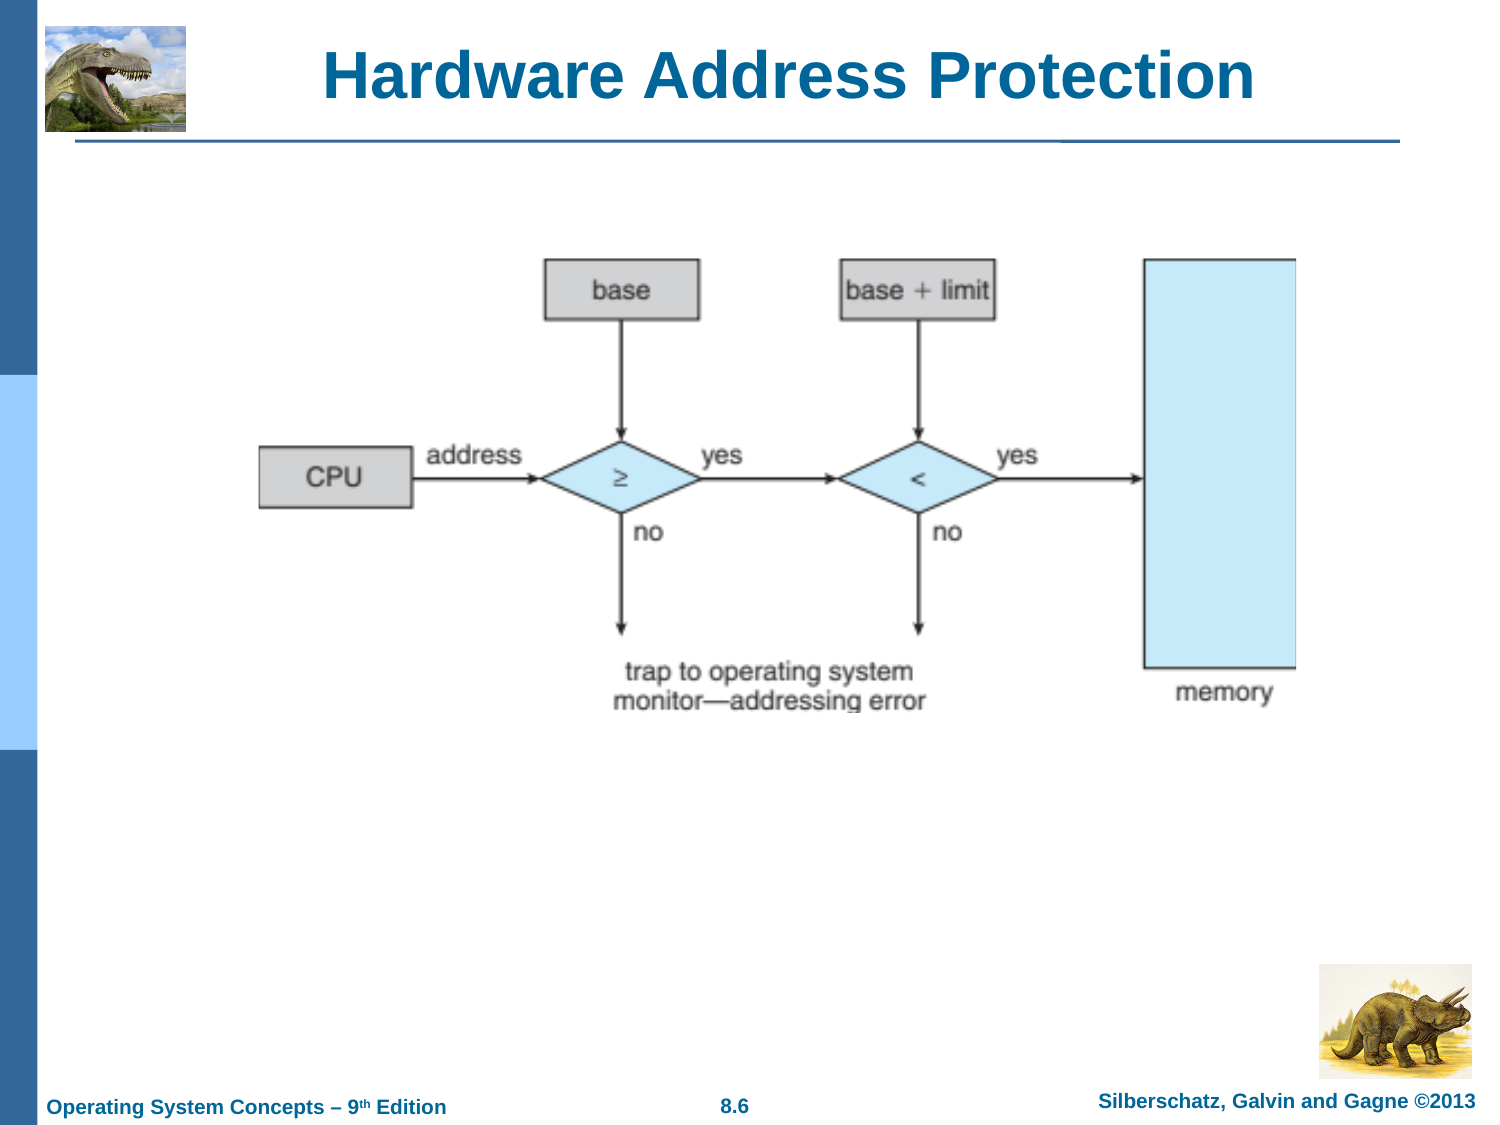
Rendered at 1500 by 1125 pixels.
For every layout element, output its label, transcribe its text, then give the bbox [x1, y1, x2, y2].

picture [1319, 964, 1472, 1079]
title Hardware Address Protection [154, 25, 1426, 121]
picture [45, 26, 186, 132]
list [258, 198, 1297, 771]
